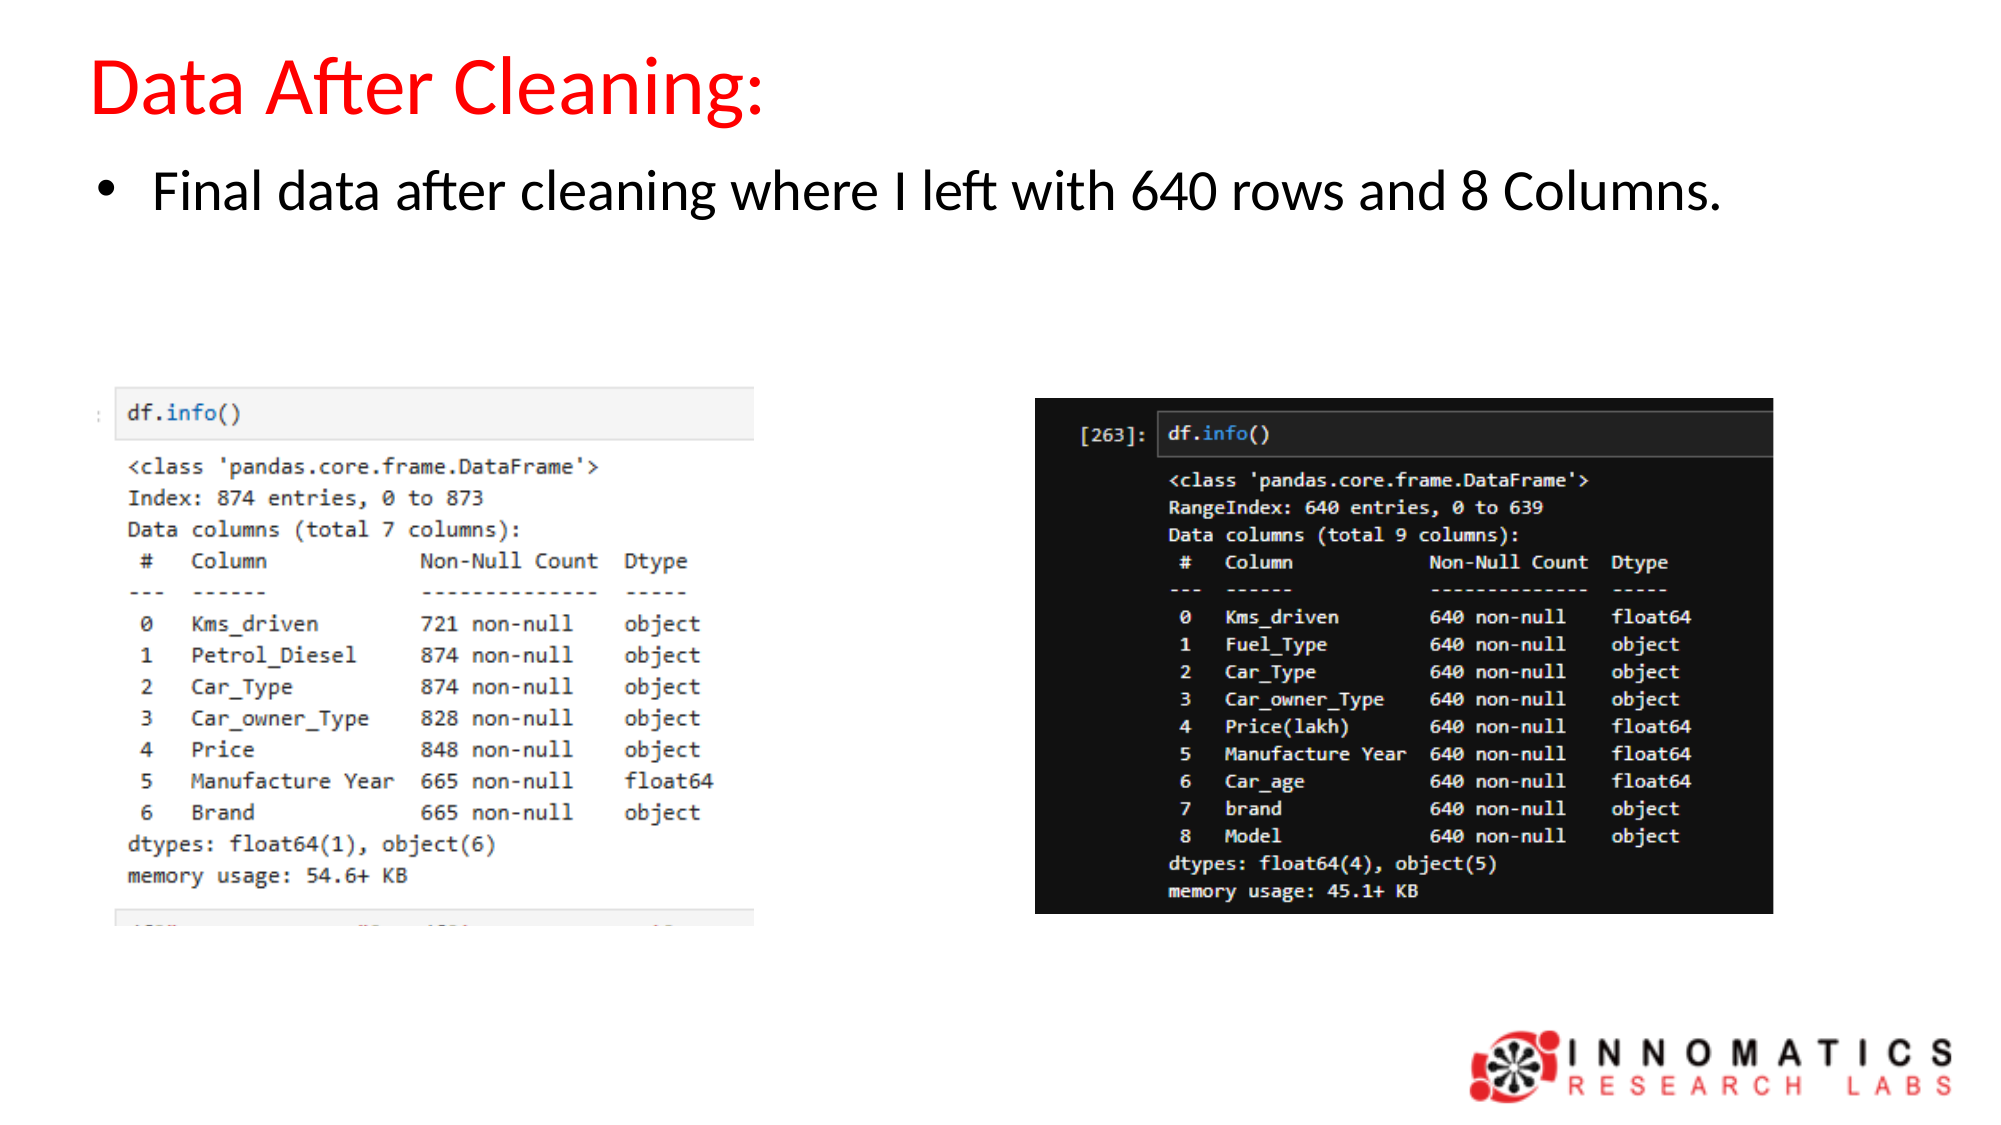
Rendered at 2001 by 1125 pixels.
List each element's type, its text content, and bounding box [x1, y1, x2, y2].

picture [97, 363, 755, 927]
list Final data after cleaning where I left with 640 rows and 8 Columns. [62, 152, 1863, 1014]
picture [1445, 1014, 1975, 1125]
title Data After Cleaning: [74, 35, 1800, 141]
picture [1034, 398, 1774, 915]
